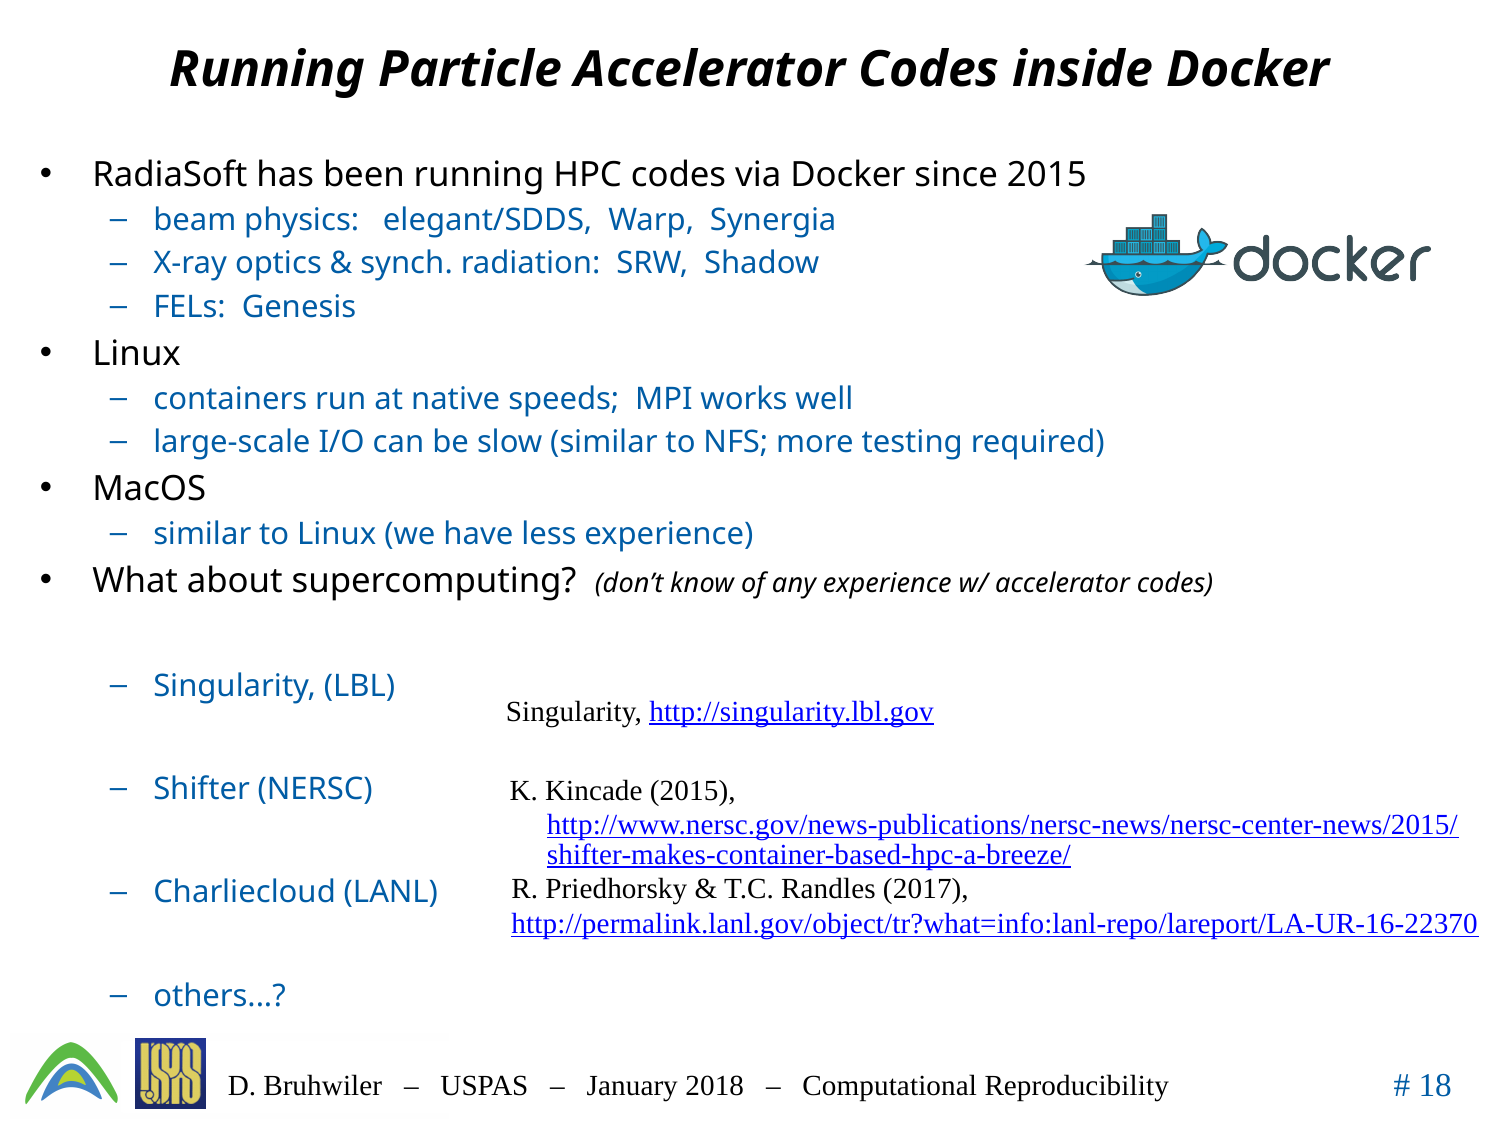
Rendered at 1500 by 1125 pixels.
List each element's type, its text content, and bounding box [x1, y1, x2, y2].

picture [1054, 185, 1460, 325]
text_box R. Priedhorsky & T.C. Randles (2017), http://permalink.lanl.gov/object/tr?what=info:lanl-repo/lareport/LA-UR-16-22370 [496, 862, 1500, 948]
picture [10, 1033, 449, 1119]
text_box Singularity, http://singularity.lbl.gov [491, 685, 1472, 735]
list RadiaSoft has been running HPC codes via Docker since 2015 beam physics: elegant/SDDS, Warp, Synergia X-ray optics & synch. radiation: SRW, Shadow FELs: Genesis Linux containers run at native speeds; MPI works well large-scale I/O can be slow (similar to NFS; more testing required) MacOS similar to Linux (we have less experience) What about supercomputing? (don’t know of any experience w/ accelerator codes) Singularity, (LBL) Shifter (NERSC) Charliecloud (LANL) others...? [24, 144, 1476, 1025]
title Running Particle Accelerator Codes inside Docker [0, 18, 1500, 116]
text_box K. Kincade (2015), http://www.nersc.gov/news-publications/nersc-news/nersc-center-news/2015/shifter-makes-container-based-hpc-a-breeze/ [494, 763, 1475, 884]
